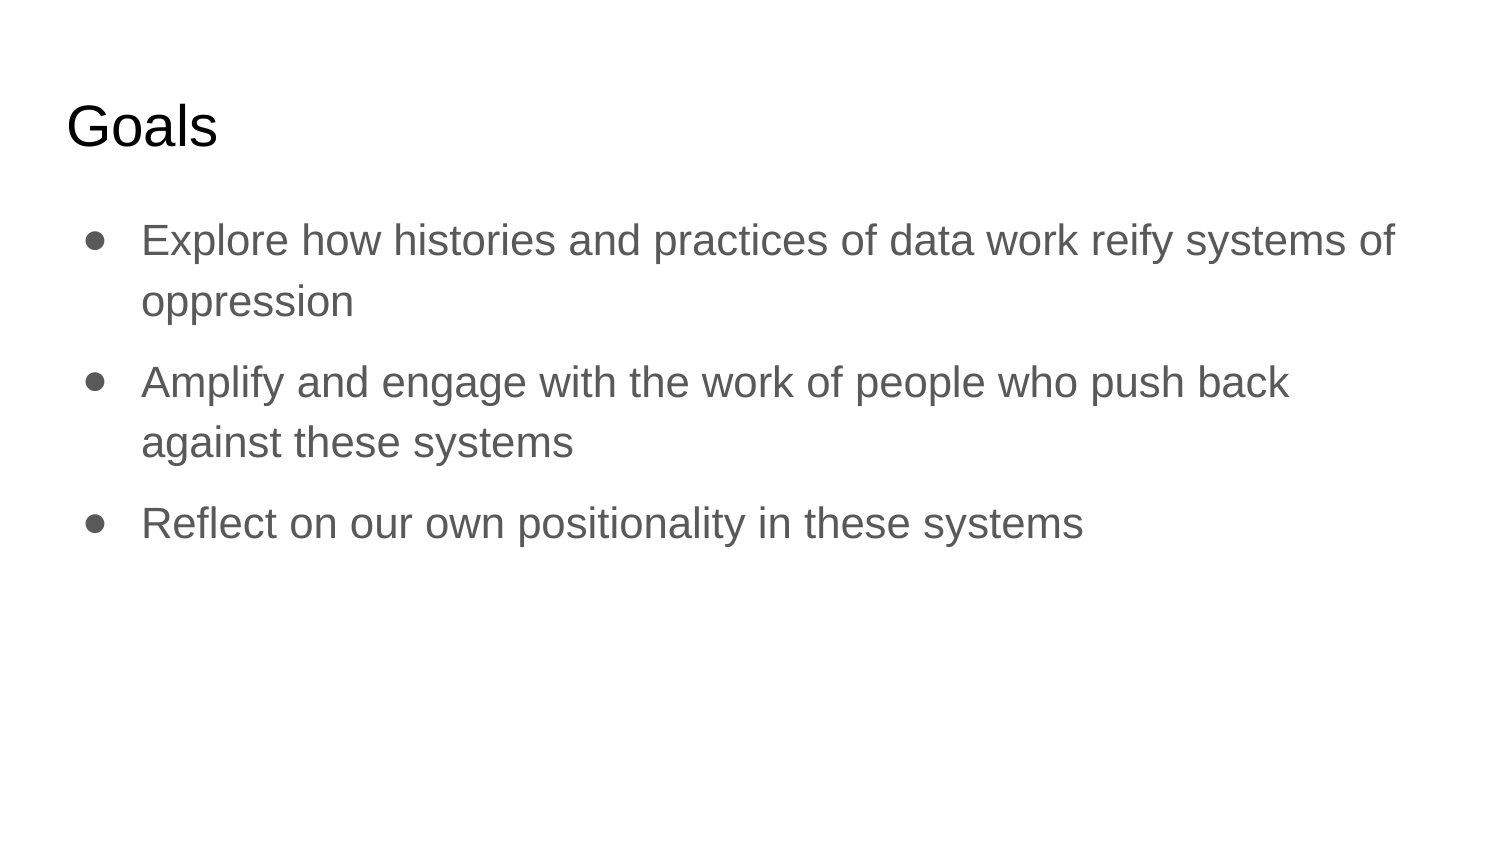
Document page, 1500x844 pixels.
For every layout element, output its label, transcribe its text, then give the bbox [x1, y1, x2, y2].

title Goals [51, 72, 1449, 167]
list Explore how histories and practices of data work reify systems of oppression Amplify and engage with the work of people who push back against these systems Reflect on our own positionality in these systems [51, 189, 1449, 750]
